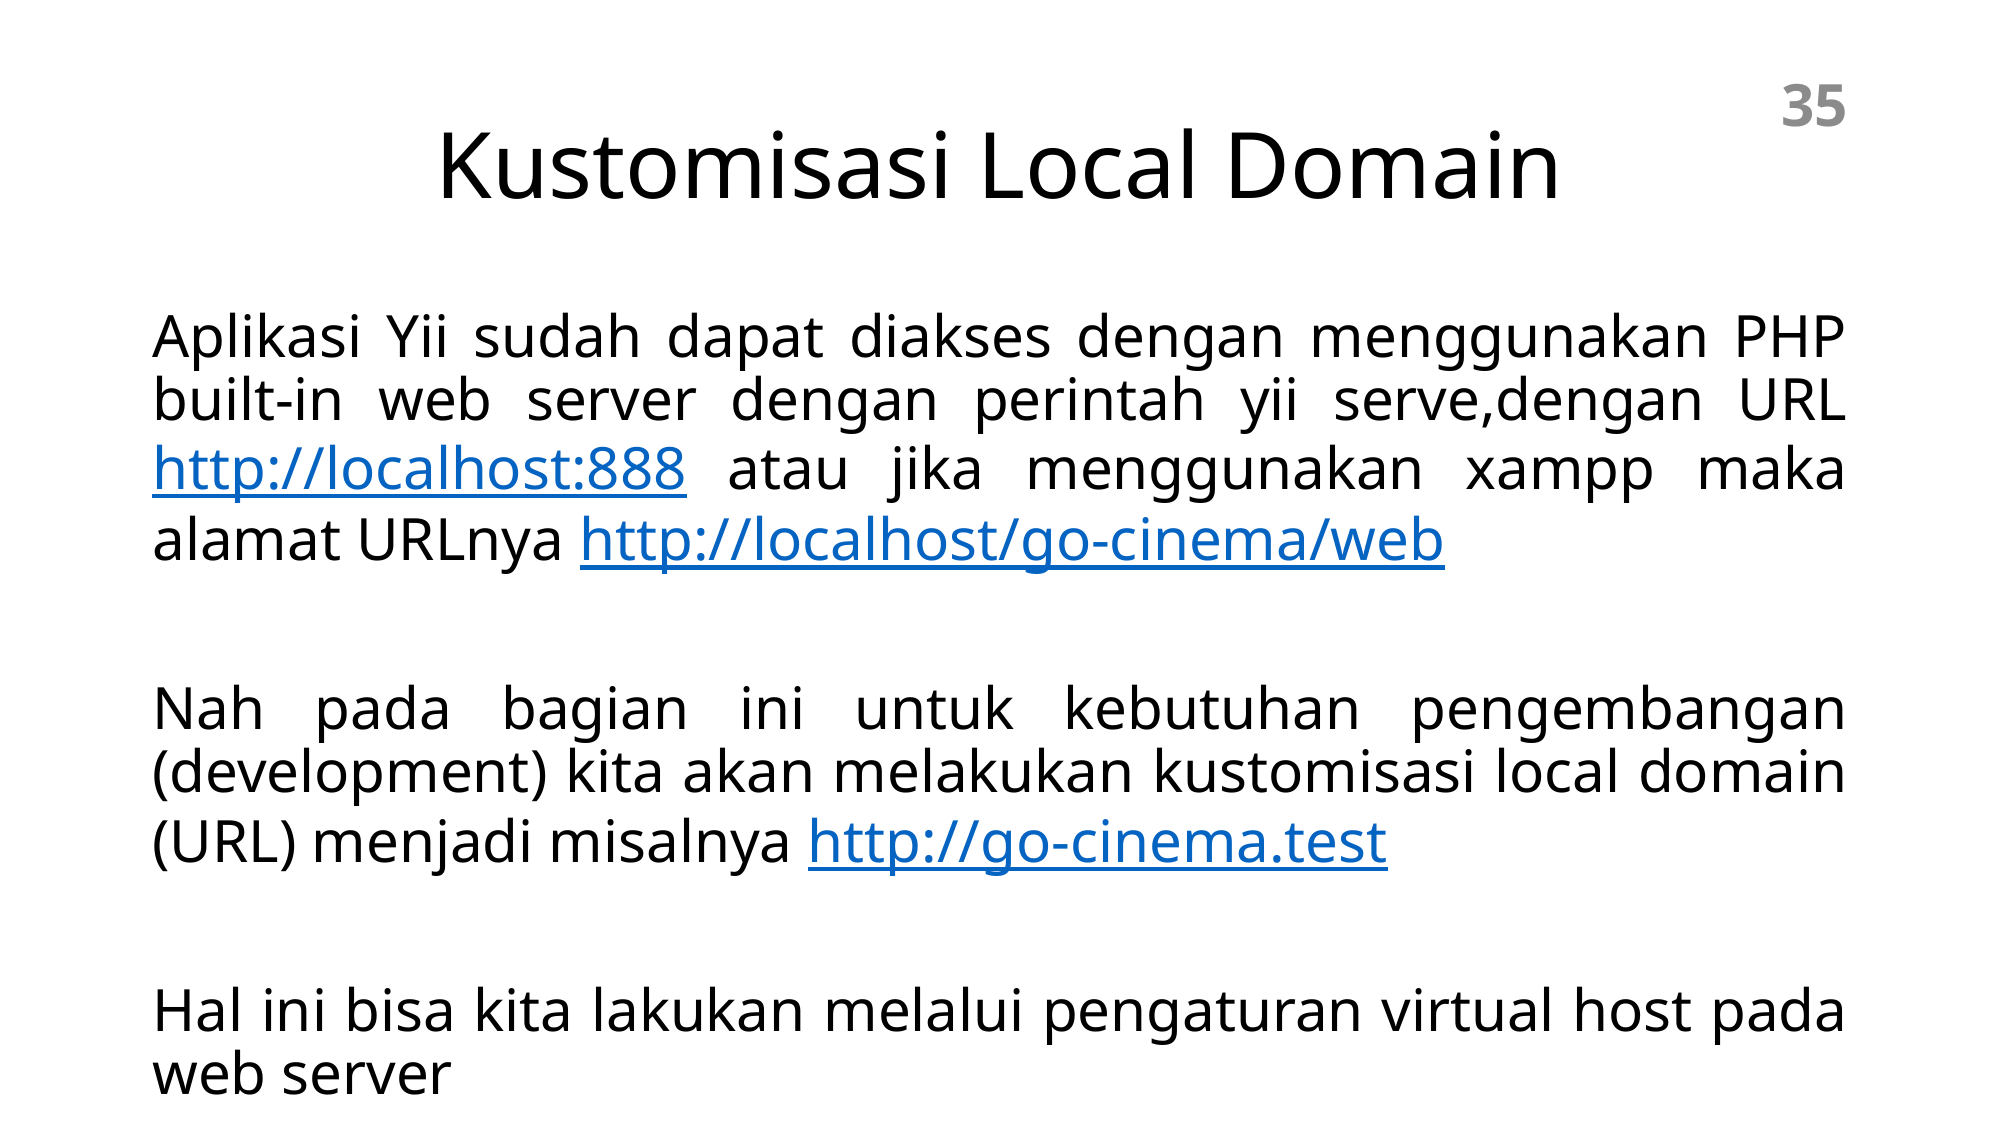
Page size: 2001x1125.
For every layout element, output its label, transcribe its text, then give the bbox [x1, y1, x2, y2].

title Kustomisasi Local Domain [137, 59, 1863, 278]
slide_number 35 [1744, 60, 1863, 155]
list Aplikasi Yii sudah dapat diakses dengan menggunakan PHP built-in web server dengan perintah yii serve,dengan URL http://localhost:888 atau jika menggunakan xampp maka alamat URLnya http://localhost/go-cinema/web Nah pada bagian ini untuk kebutuhan pengembangan (development) kita akan melakukan kustomisasi local domain (URL) menjadi misalnya http://go-cinema.test Hal ini bisa kita lakukan melalui pengaturan virtual host pada web server [137, 299, 1863, 1116]
